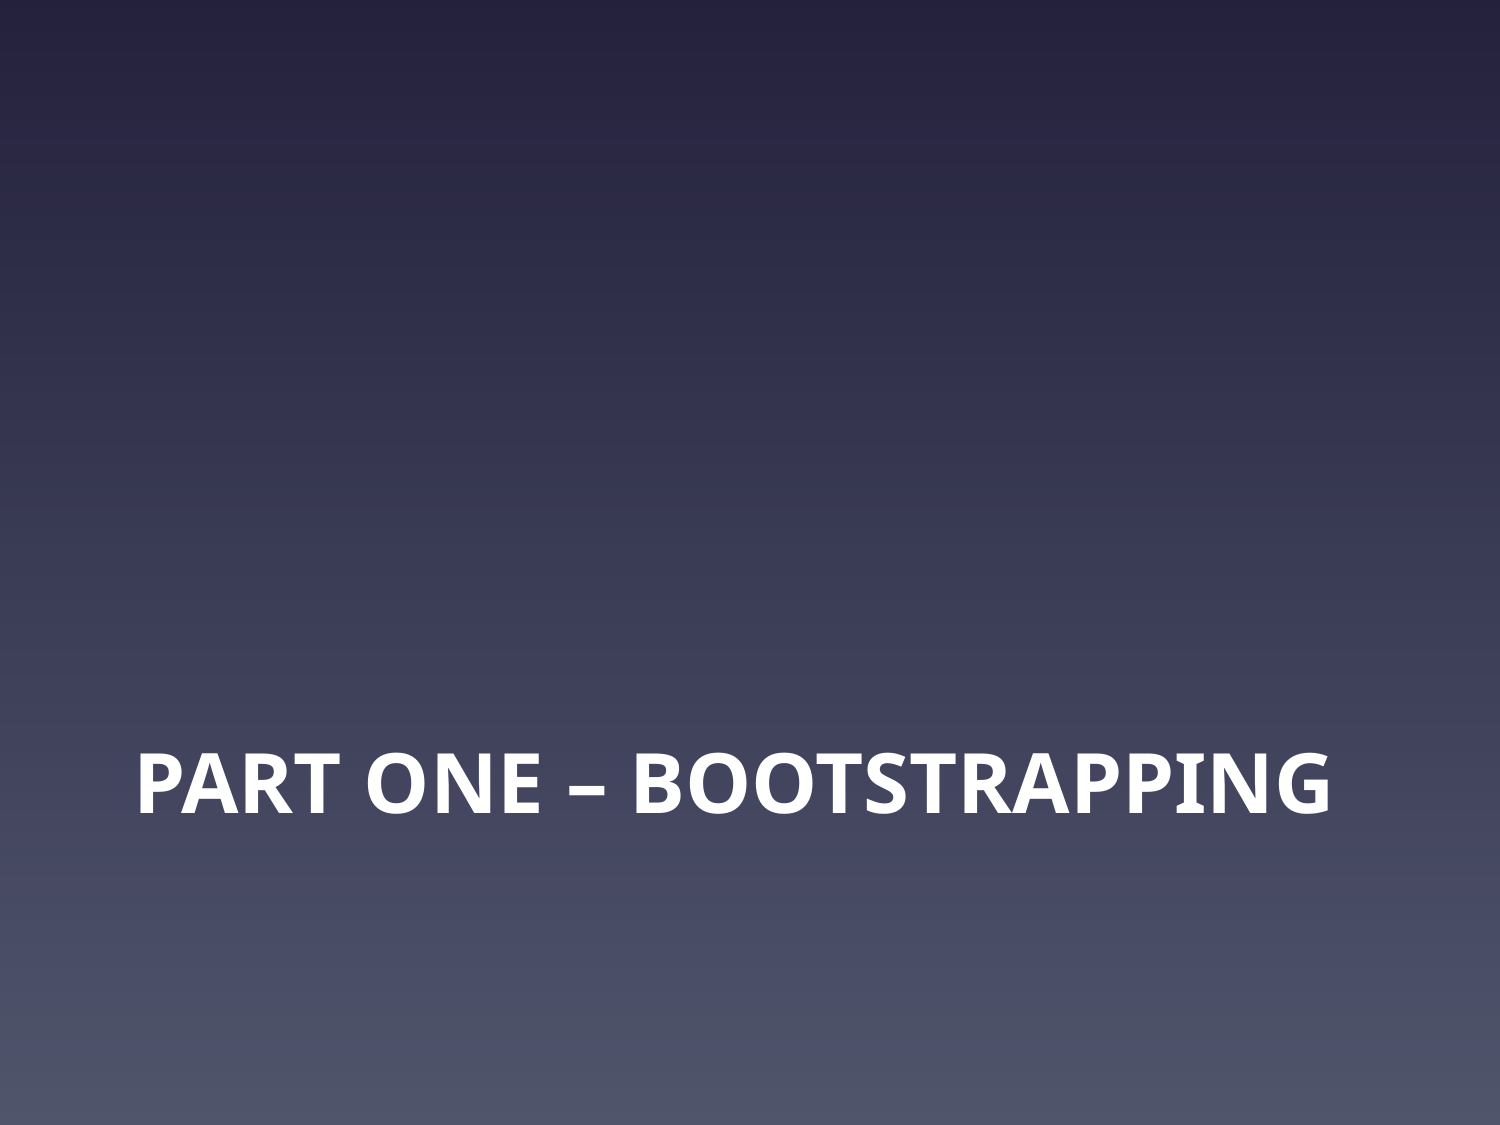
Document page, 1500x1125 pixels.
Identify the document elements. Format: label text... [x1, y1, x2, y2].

title Part one – Bootstrapping [118, 722, 1394, 947]
